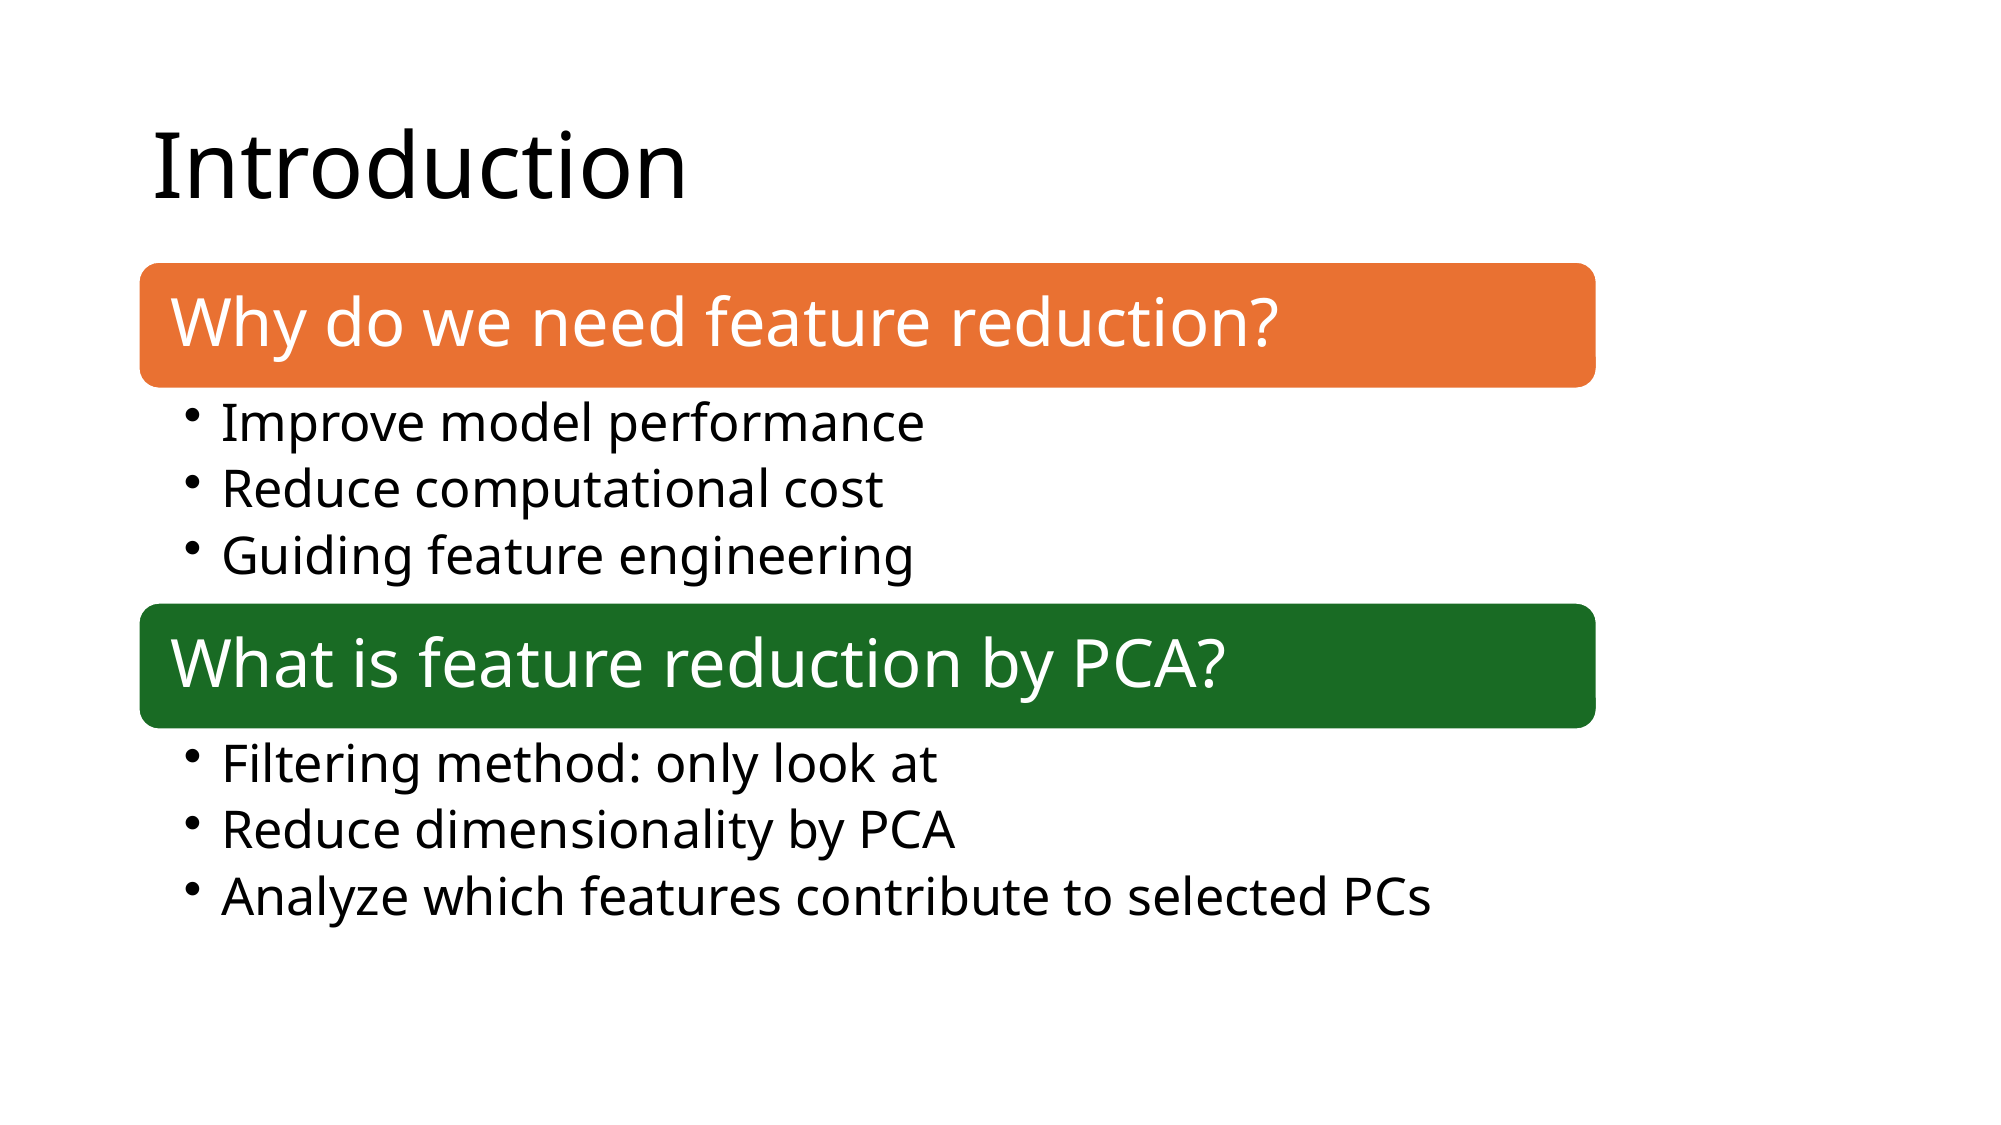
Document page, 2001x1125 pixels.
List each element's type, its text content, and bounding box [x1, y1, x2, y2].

title Introduction [137, 59, 1863, 278]
